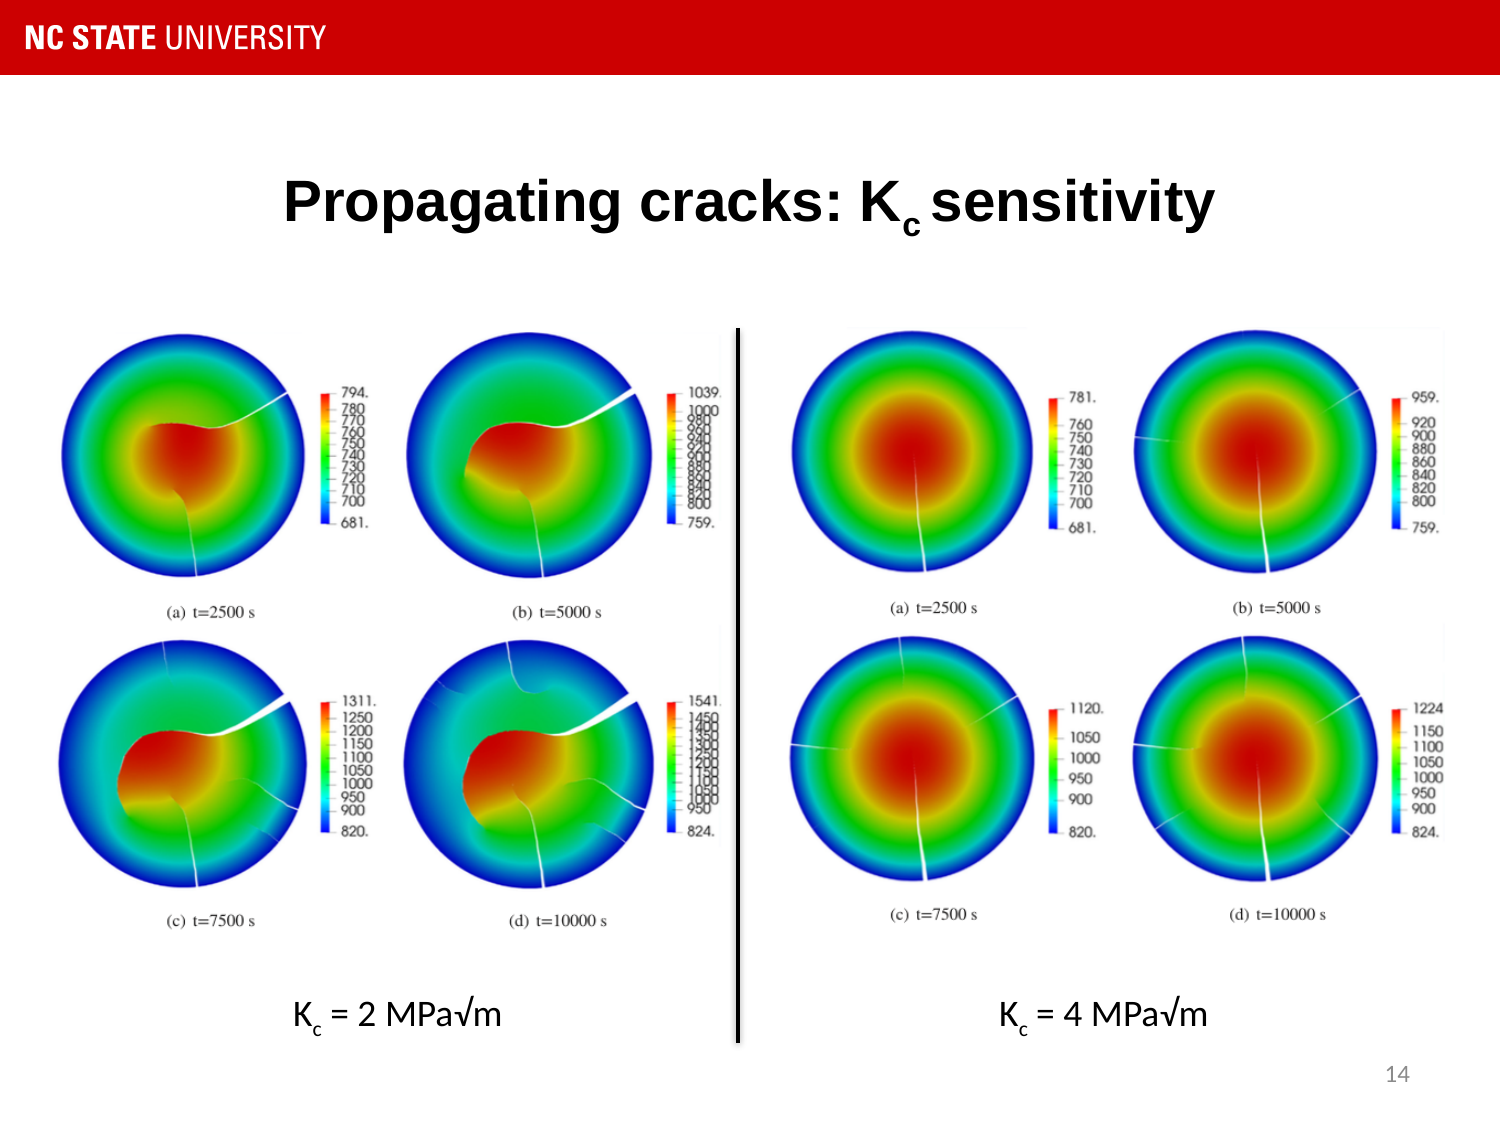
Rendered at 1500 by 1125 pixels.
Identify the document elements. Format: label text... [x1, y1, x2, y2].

picture [0, 0, 1500, 75]
title Propagating cracks: Kc sensitivity [75, 115, 1425, 291]
picture [38, 330, 737, 937]
text_box Kc = 4 MPa√m [984, 982, 1232, 1048]
picture [782, 327, 1458, 934]
text_box Kc = 2 MPa√m [278, 982, 526, 1048]
slide_number 13 [1074, 1042, 1425, 1103]
